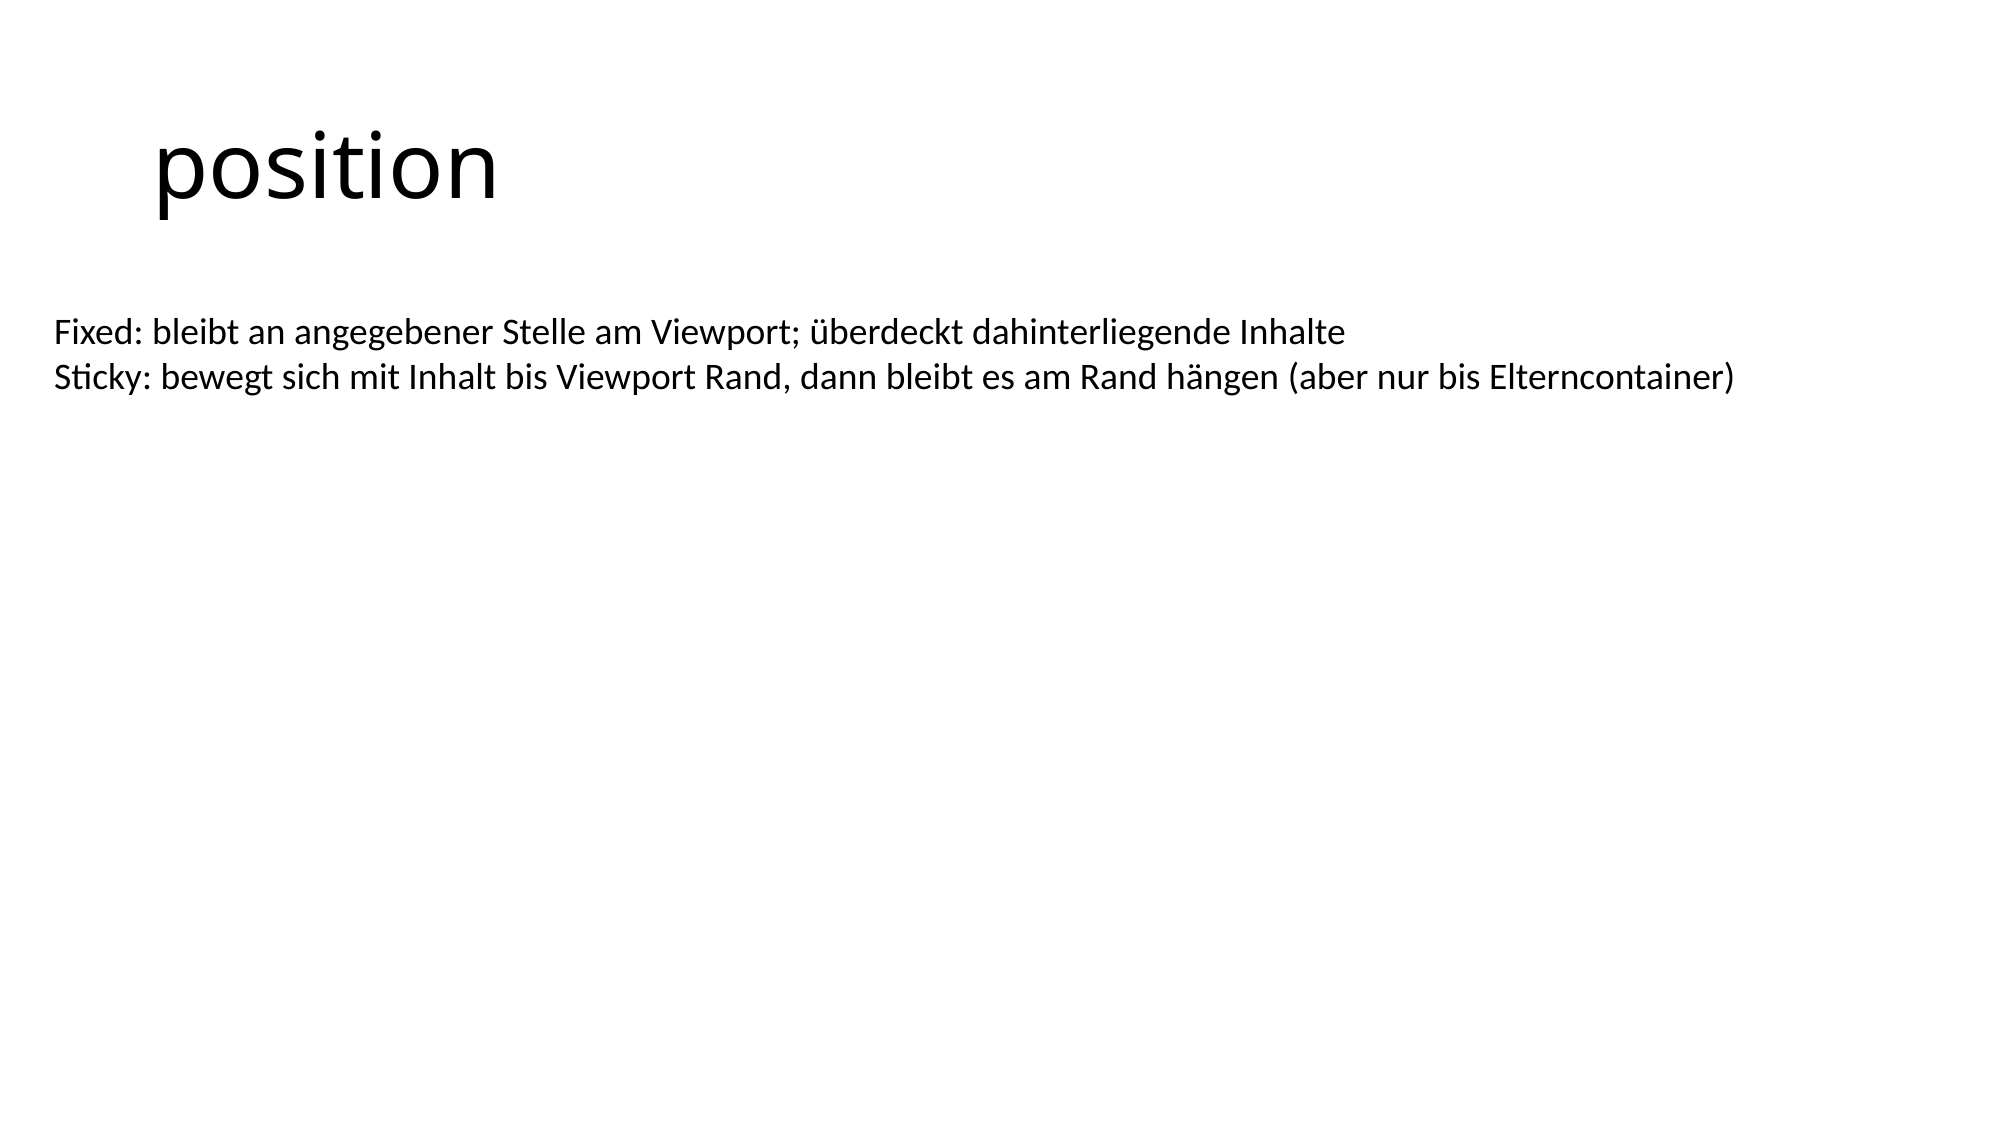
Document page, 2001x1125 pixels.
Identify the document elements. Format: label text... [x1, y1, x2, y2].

text_box Fixed: bleibt an angegebener Stelle am Viewport; überdeckt dahinterliegende Inhalte Sticky: bewegt sich mit Inhalt bis Viewport Rand, dann bleibt es am Rand hängen (aber nur bis Elterncontainer) [39, 299, 1837, 405]
title position [137, 59, 1863, 278]
